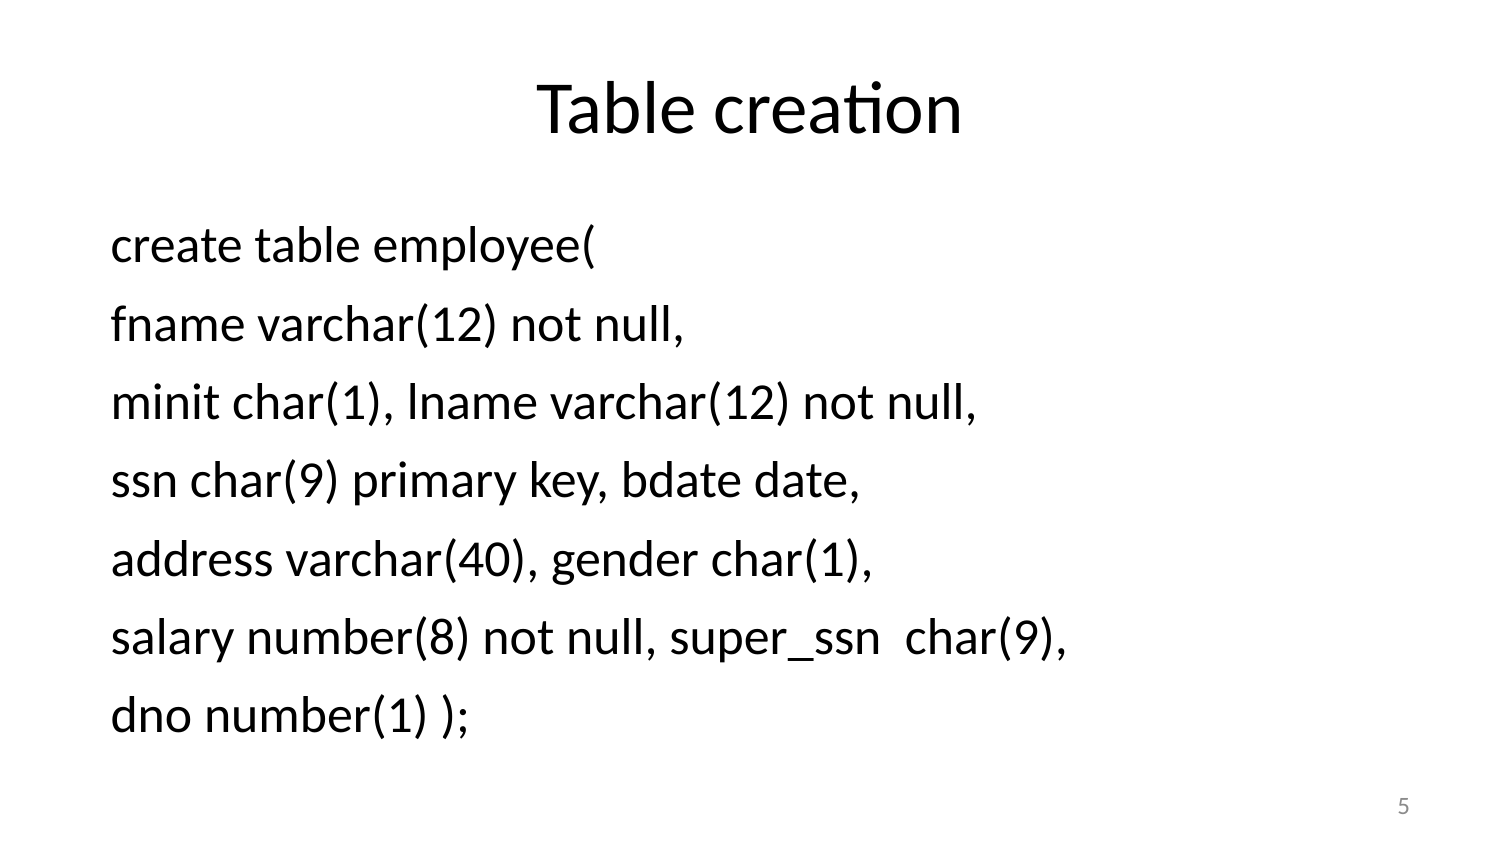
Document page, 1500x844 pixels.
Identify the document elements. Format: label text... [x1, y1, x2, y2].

title Table creation [75, 33, 1425, 175]
list create table employee( fname varchar(12) not null, minit char(1), lname varchar(12) not null, ssn char(9) primary key, bdate date, address varchar(40), gender char(1), salary number(8) not null, super_ssn char(9), dno number(1) ); [75, 196, 1425, 754]
slide_number 5 [1074, 782, 1425, 827]
